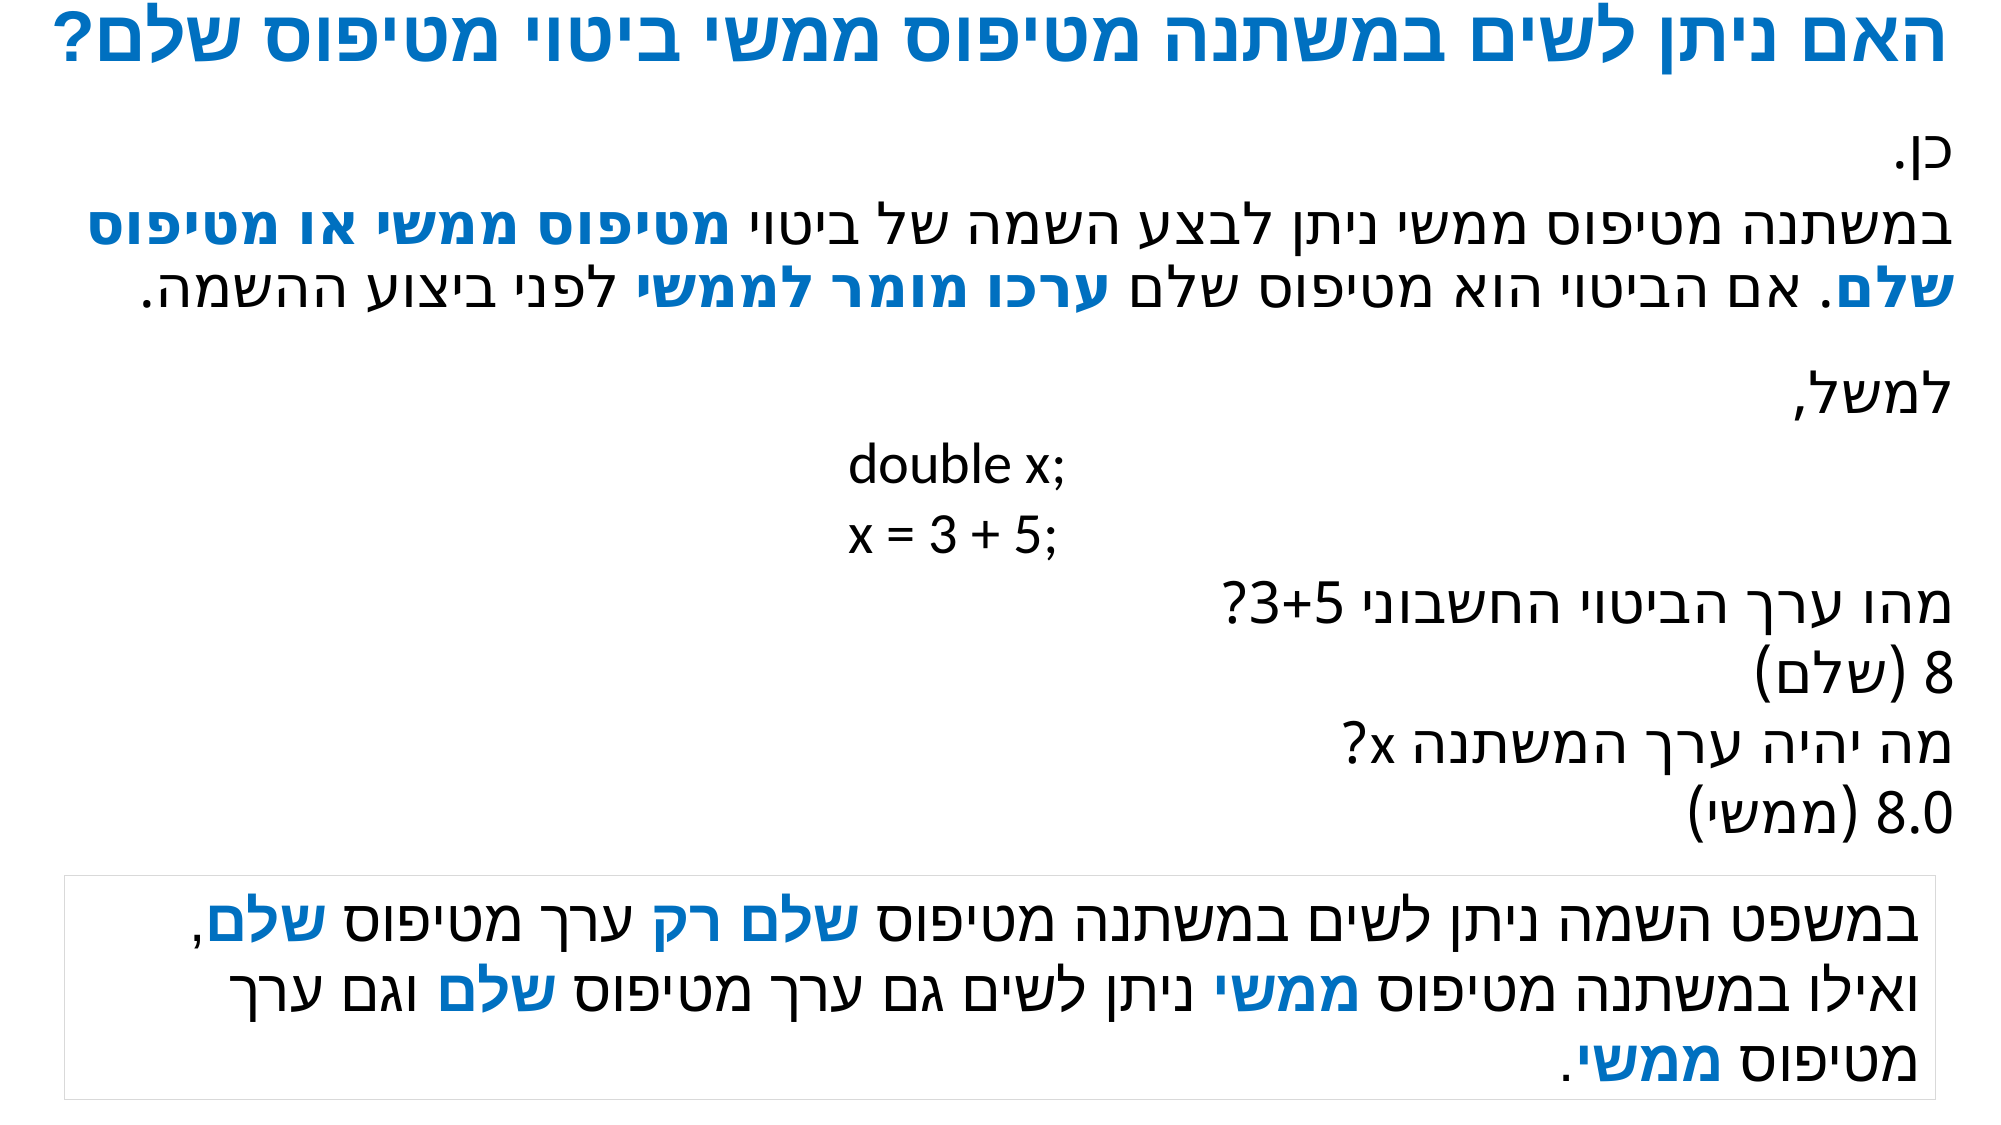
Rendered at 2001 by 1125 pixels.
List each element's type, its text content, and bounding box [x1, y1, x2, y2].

text_box למשל, double x; x = 3 + 5; מהו ערך הביטוי החשבוני 3+5? 8 (שלם) מה יהיה ערך המשתנה x? 8.0 (ממשי) [833, 347, 1970, 852]
title האם ניתן לשים במשתנה מטיפוס ממשי ביטוי מטיפוס שלם? [0, 0, 2000, 93]
text_box כן. במשתנה מטיפוס ממשי ניתן לבצע השמה של ביטוי מטיפוס ממשי או מטיפוס שלם. אם הביטוי הוא מטיפוס שלם ערכו מומר לממשי לפני ביצוע ההשמה. [30, 110, 1970, 328]
text_box במשפט השמה ניתן לשים במשתנה מטיפוס שלם רק ערך מטיפוס שלם, ואילו במשתנה מטיפוס ממשי ניתן לשים גם ערך מטיפוס שלם וגם ערך מטיפוס ממשי. [64, 875, 1936, 1100]
